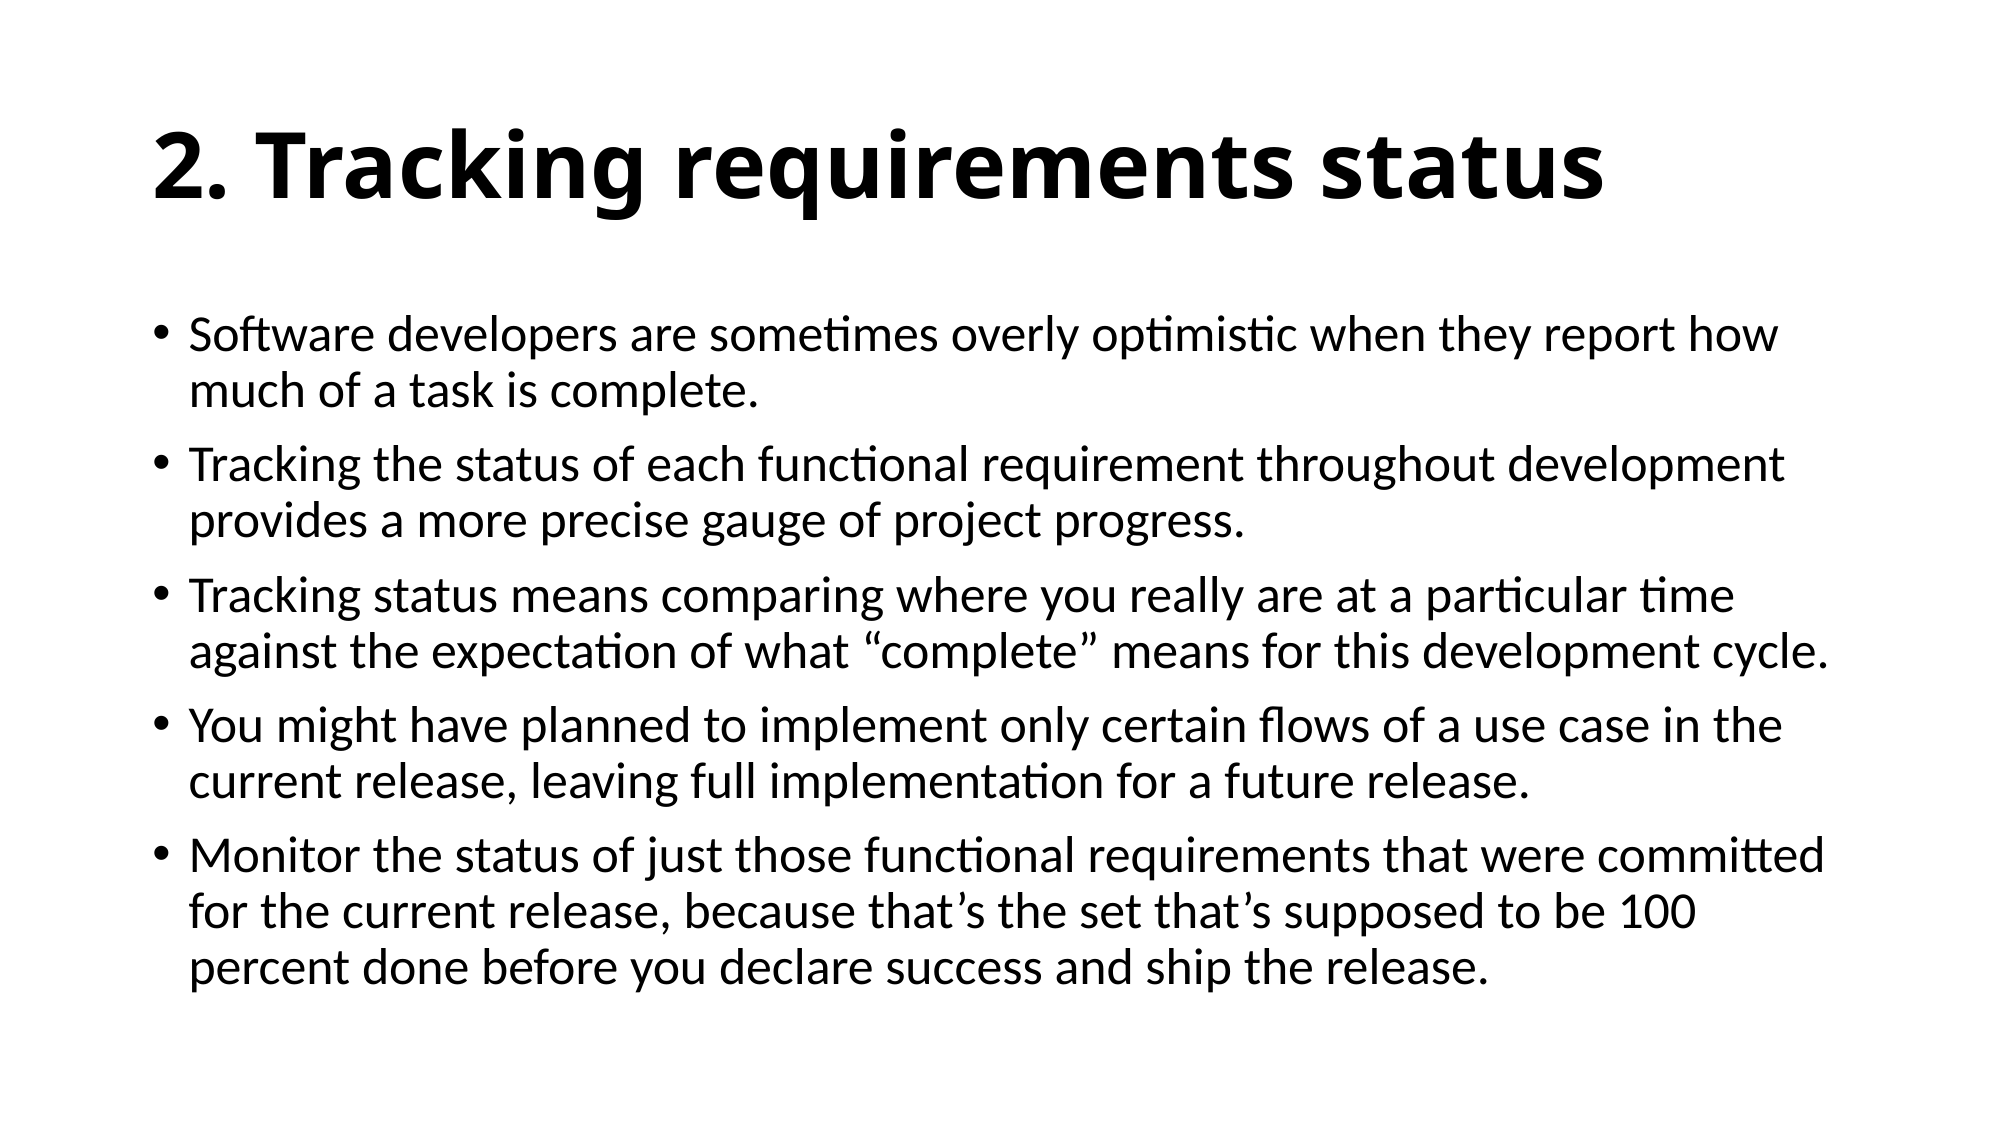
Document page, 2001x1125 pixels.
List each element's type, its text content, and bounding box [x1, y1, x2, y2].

title 2. Tracking requirements status [137, 59, 1863, 278]
list Software developers are sometimes overly optimistic when they report how much of a task is complete. Tracking the status of each functional requirement throughout development provides a more precise gauge of project progress. Tracking status means comparing where you really are at a particular time against the expectation of what “complete” means for this development cycle. You might have planned to implement only certain flows of a use case in the current release, leaving full implementation for a future release. Monitor the status of just those functional requirements that were committed for the current release, because that’s the set that’s supposed to be 100 percent done before you declare success and ship the release. [137, 299, 1863, 1014]
